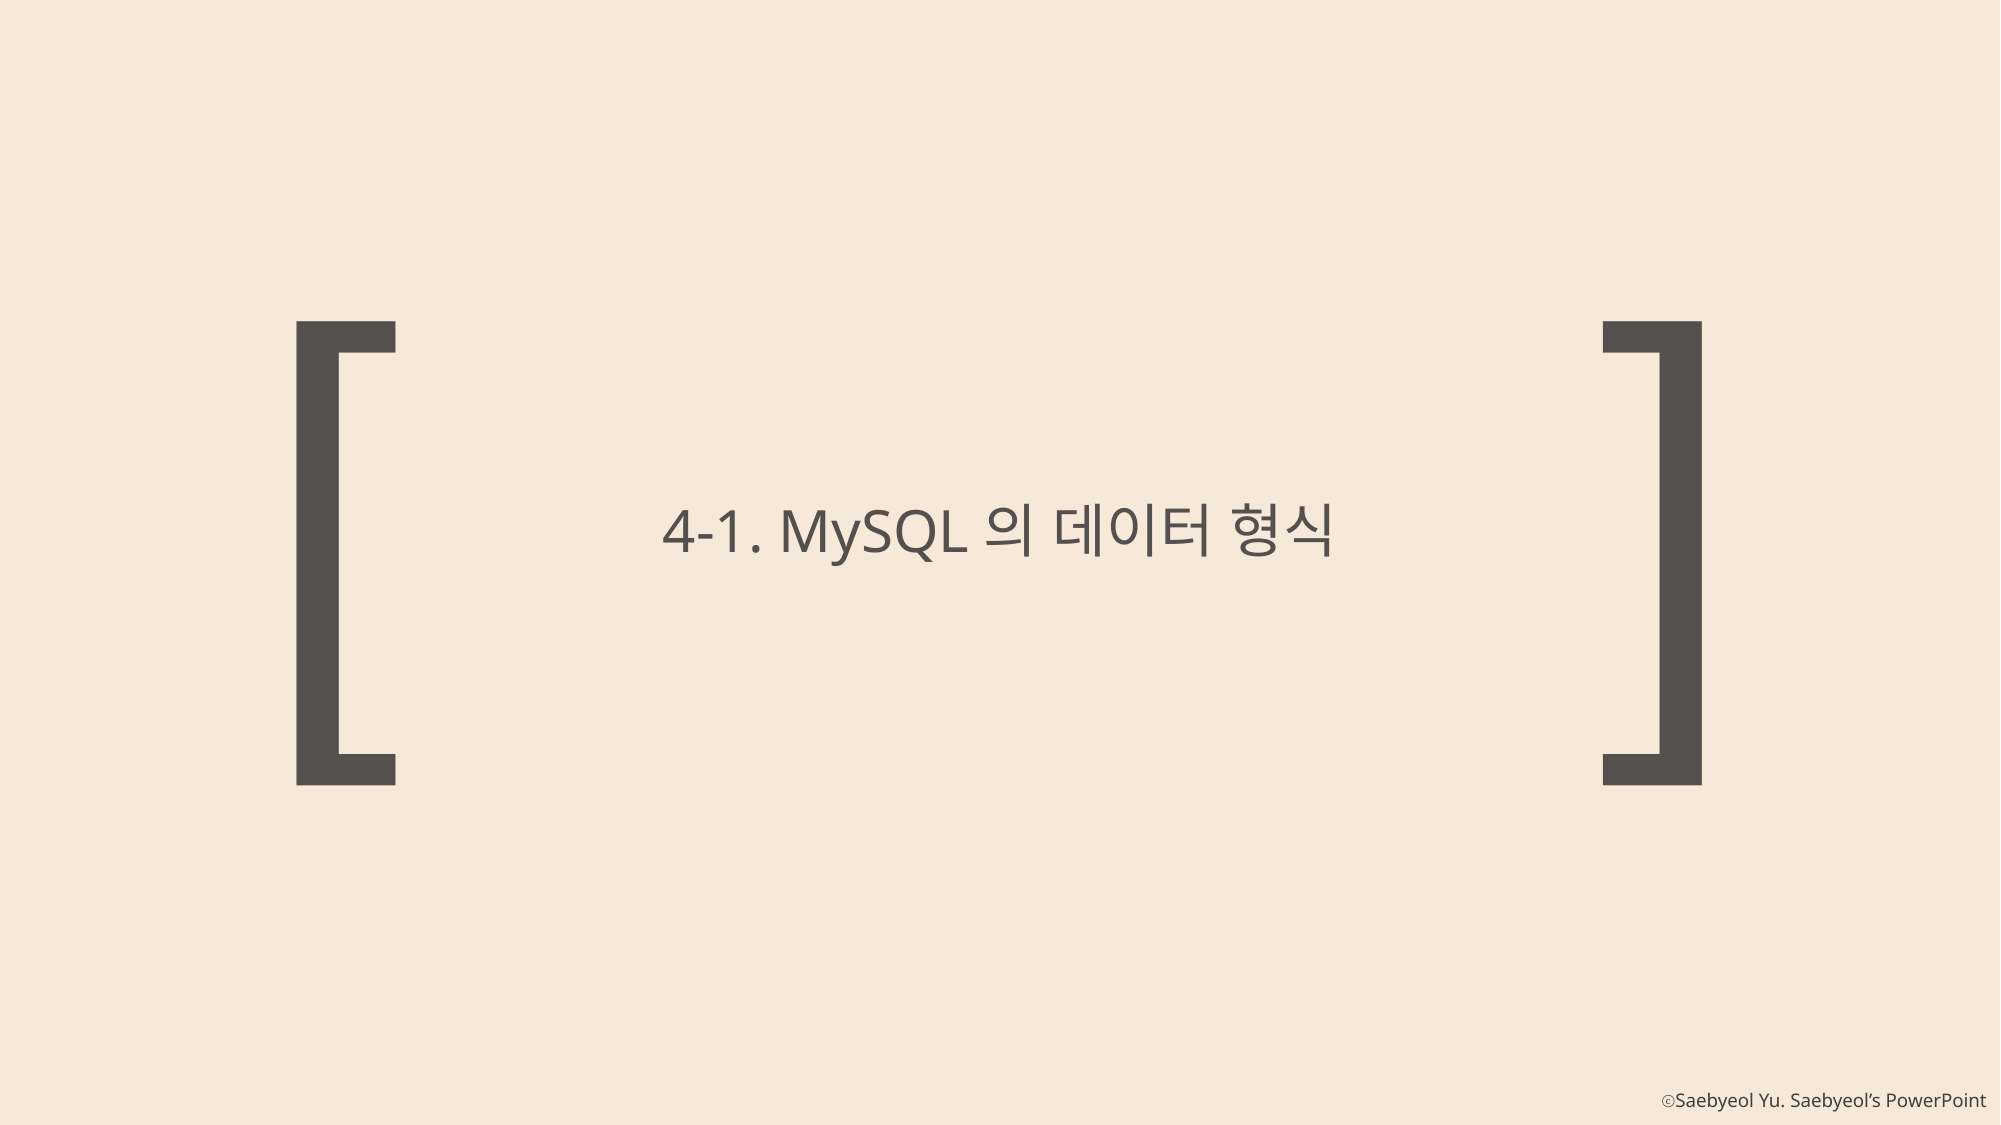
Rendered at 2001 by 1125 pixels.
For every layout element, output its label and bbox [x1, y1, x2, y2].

text_box [245, 176, 1755, 796]
